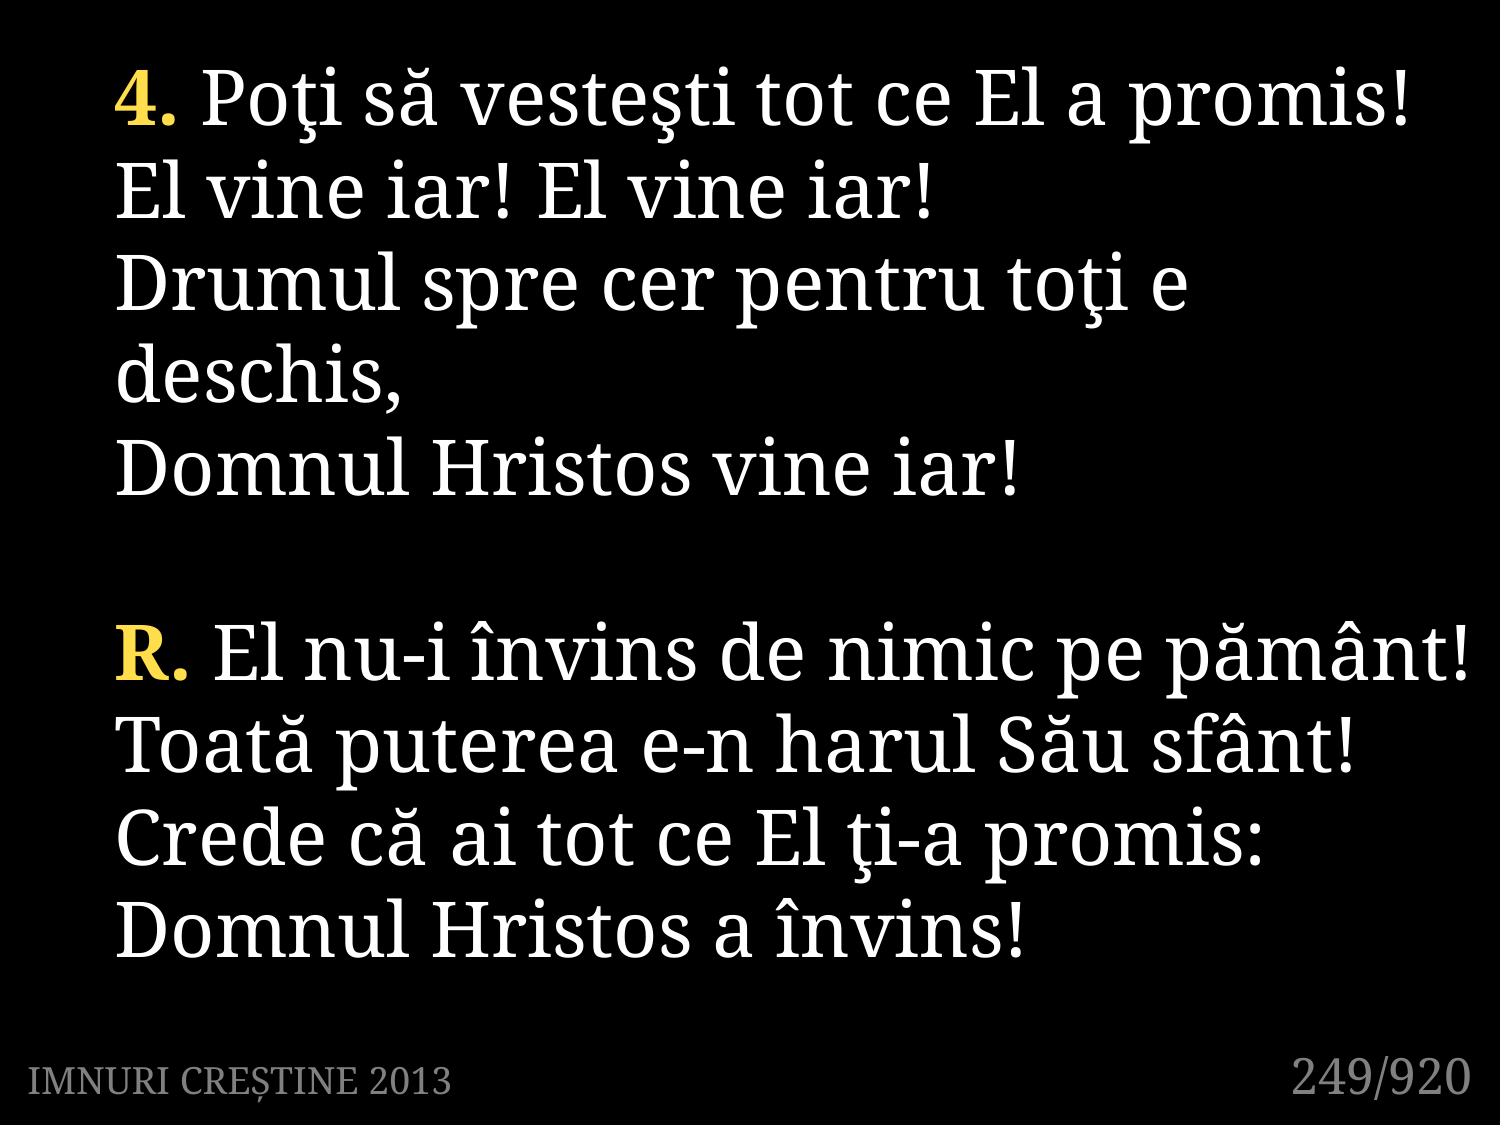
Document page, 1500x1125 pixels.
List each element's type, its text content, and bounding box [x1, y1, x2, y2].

text_box 249/920 [637, 1037, 1488, 1113]
text_box 4. Poţi să vesteşti tot ce El a promis! El vine iar! El vine iar! Drumul spre cer pentru toţi e deschis, Domnul Hristos vine iar! R. El nu-i învins de nimic pe pământ! Toată puterea e-n harul Său sfânt! Crede că ai tot ce El ţi-a promis: Domnul Hristos a învins! [99, 41, 1500, 981]
text_box IMNURI CREȘTINE 2013 [12, 1049, 637, 1110]
